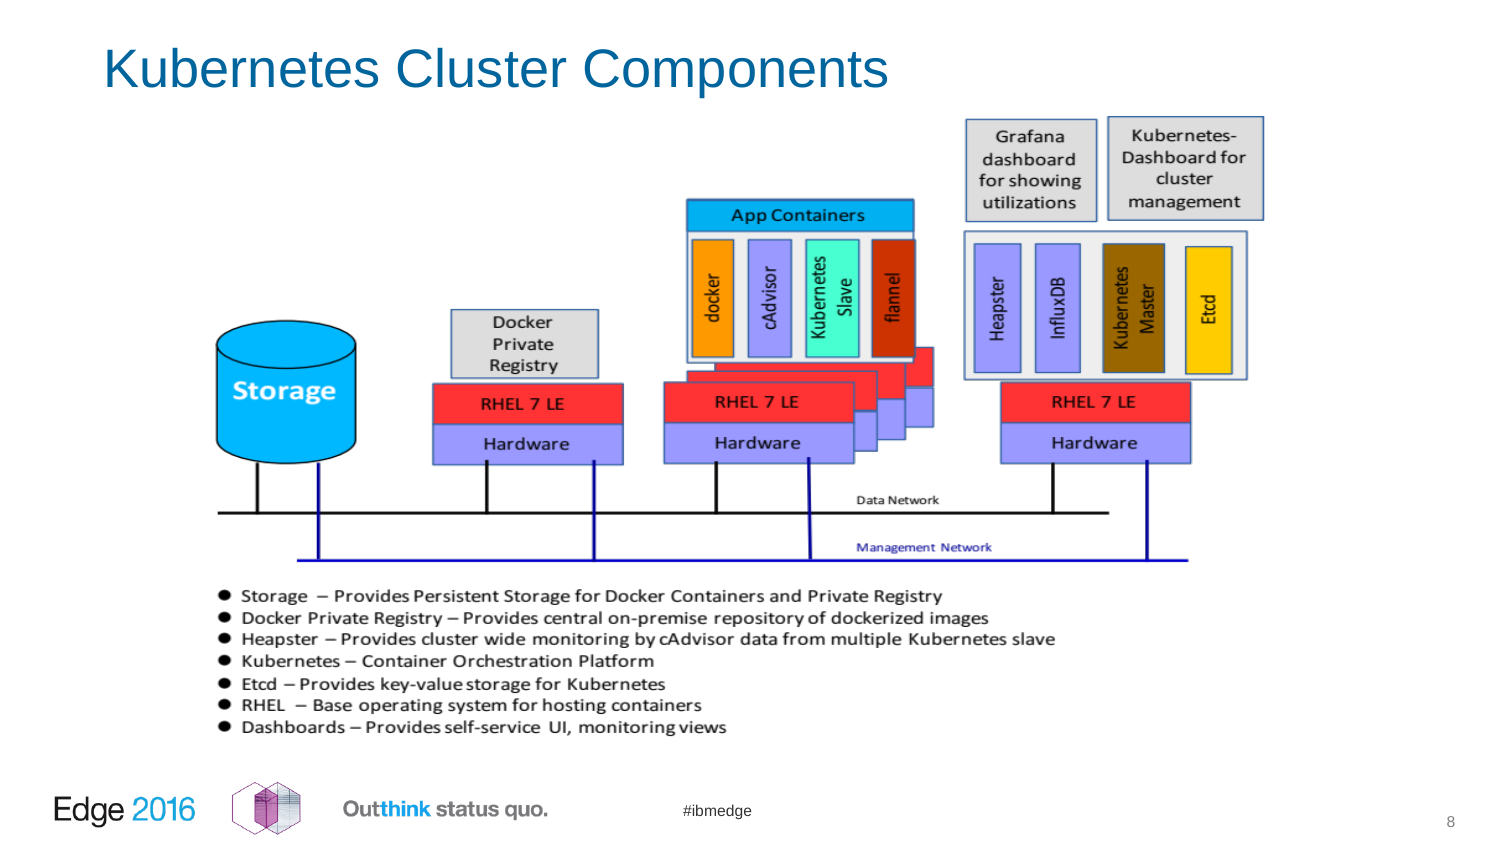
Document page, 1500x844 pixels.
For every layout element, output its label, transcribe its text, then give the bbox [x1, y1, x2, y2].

slide_number 7 [1411, 804, 1491, 843]
picture [54, 796, 196, 828]
title Kubernetes Cluster Components [103, 0, 1397, 143]
picture [231, 781, 301, 835]
picture [342, 799, 549, 821]
picture [203, 115, 1297, 754]
